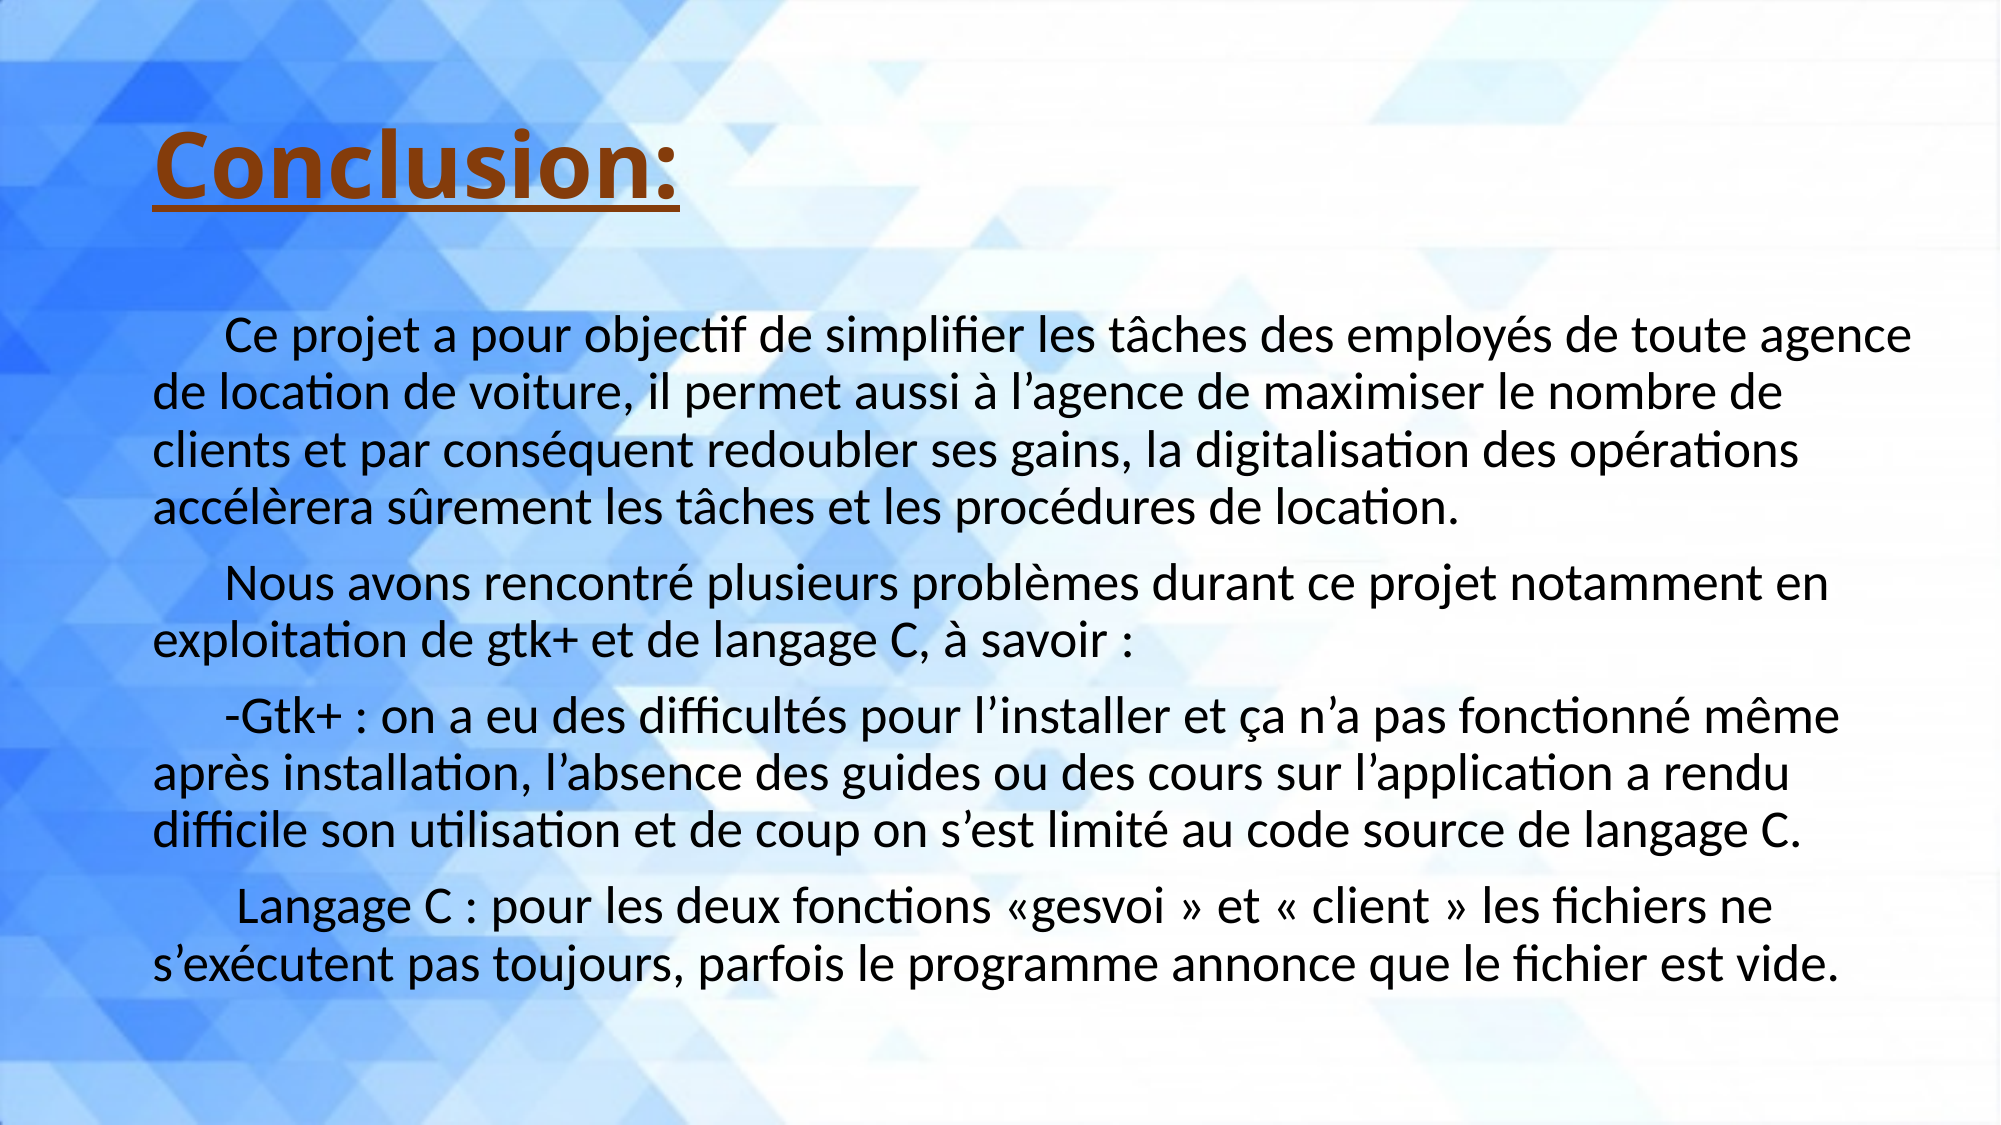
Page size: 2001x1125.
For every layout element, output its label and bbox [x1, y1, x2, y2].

list [0, 0, 2000, 1125]
